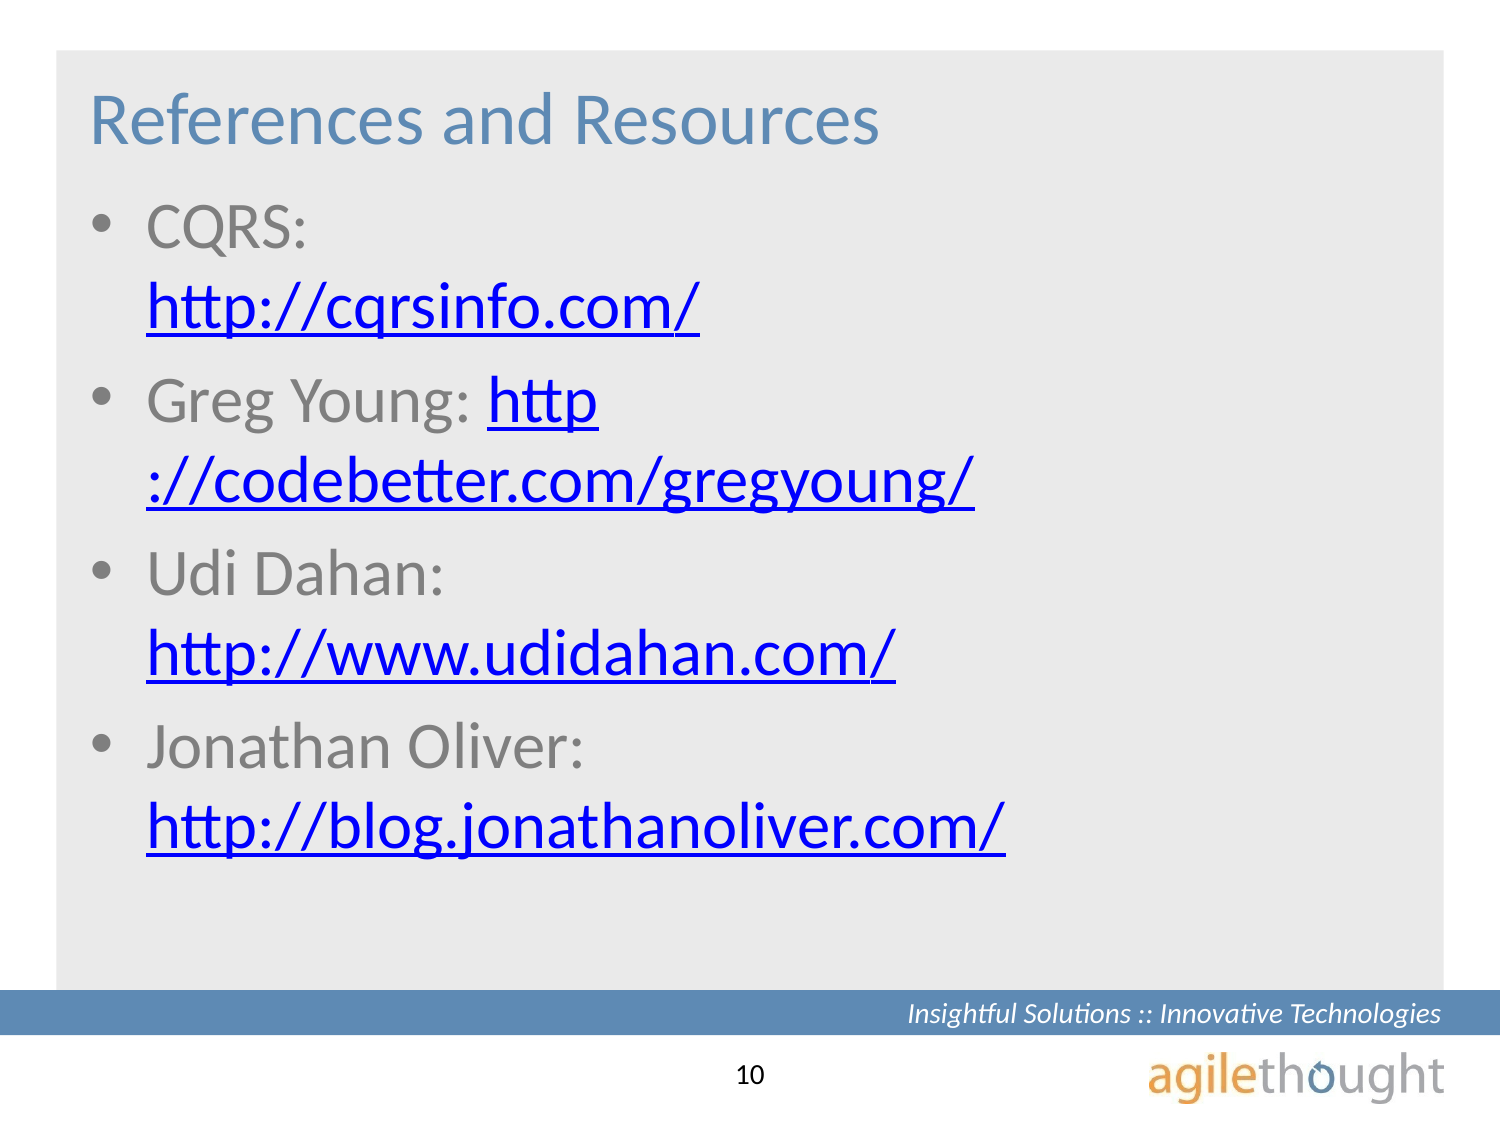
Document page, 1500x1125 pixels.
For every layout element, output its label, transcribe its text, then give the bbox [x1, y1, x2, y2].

title References and Resources [75, 62, 1425, 174]
slide_number 10 [575, 1047, 925, 1099]
list CQRS: http://cqrsinfo.com/ Greg Young: http://codebetter.com/gregyoung/ Udi Dahan: http://www.udidahan.com/ Jonathan Oliver: http://blog.jonathanoliver.com/ [75, 174, 1425, 975]
picture [1149, 1052, 1444, 1104]
